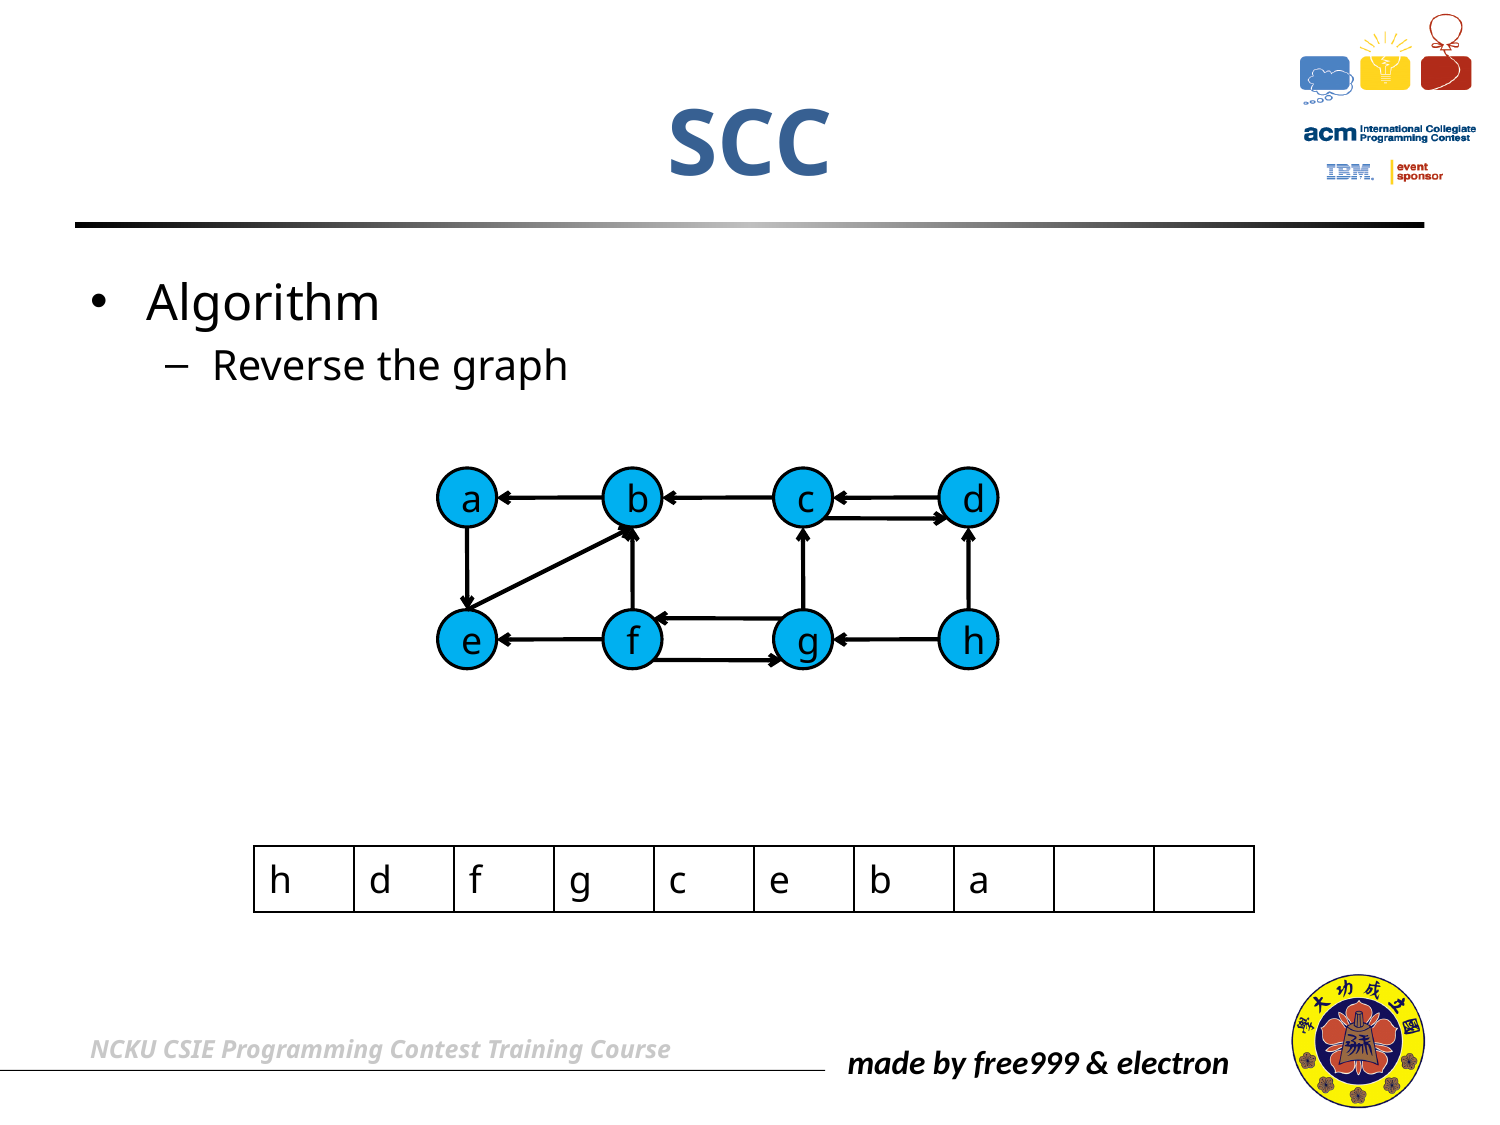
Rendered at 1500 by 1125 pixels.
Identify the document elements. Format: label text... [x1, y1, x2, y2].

table_header c [655, 847, 753, 911]
table_header f [455, 847, 553, 911]
picture [1282, 970, 1431, 1114]
text_box d [938, 466, 1000, 529]
table_header b [855, 847, 953, 911]
table_header d [355, 847, 453, 911]
text_box e [436, 608, 497, 671]
title SCC [75, 45, 1425, 233]
table_header g [555, 847, 653, 911]
text_box a [436, 466, 498, 529]
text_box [507, 485, 592, 630]
text_box f [602, 608, 664, 671]
table_header e [755, 847, 853, 911]
text_box h [938, 608, 1000, 671]
picture [1292, 12, 1480, 188]
text_box b [602, 466, 663, 529]
text_box c [773, 466, 833, 529]
slide_number NCKU CSIE Programming Contest Training Course [75, 1018, 833, 1079]
table_header [1155, 847, 1253, 911]
list Algorithm Reverse the graph [75, 262, 1425, 421]
text_box g [772, 608, 833, 671]
table_header [1055, 847, 1153, 911]
table_header a [955, 847, 1053, 911]
table_header h [255, 847, 353, 911]
